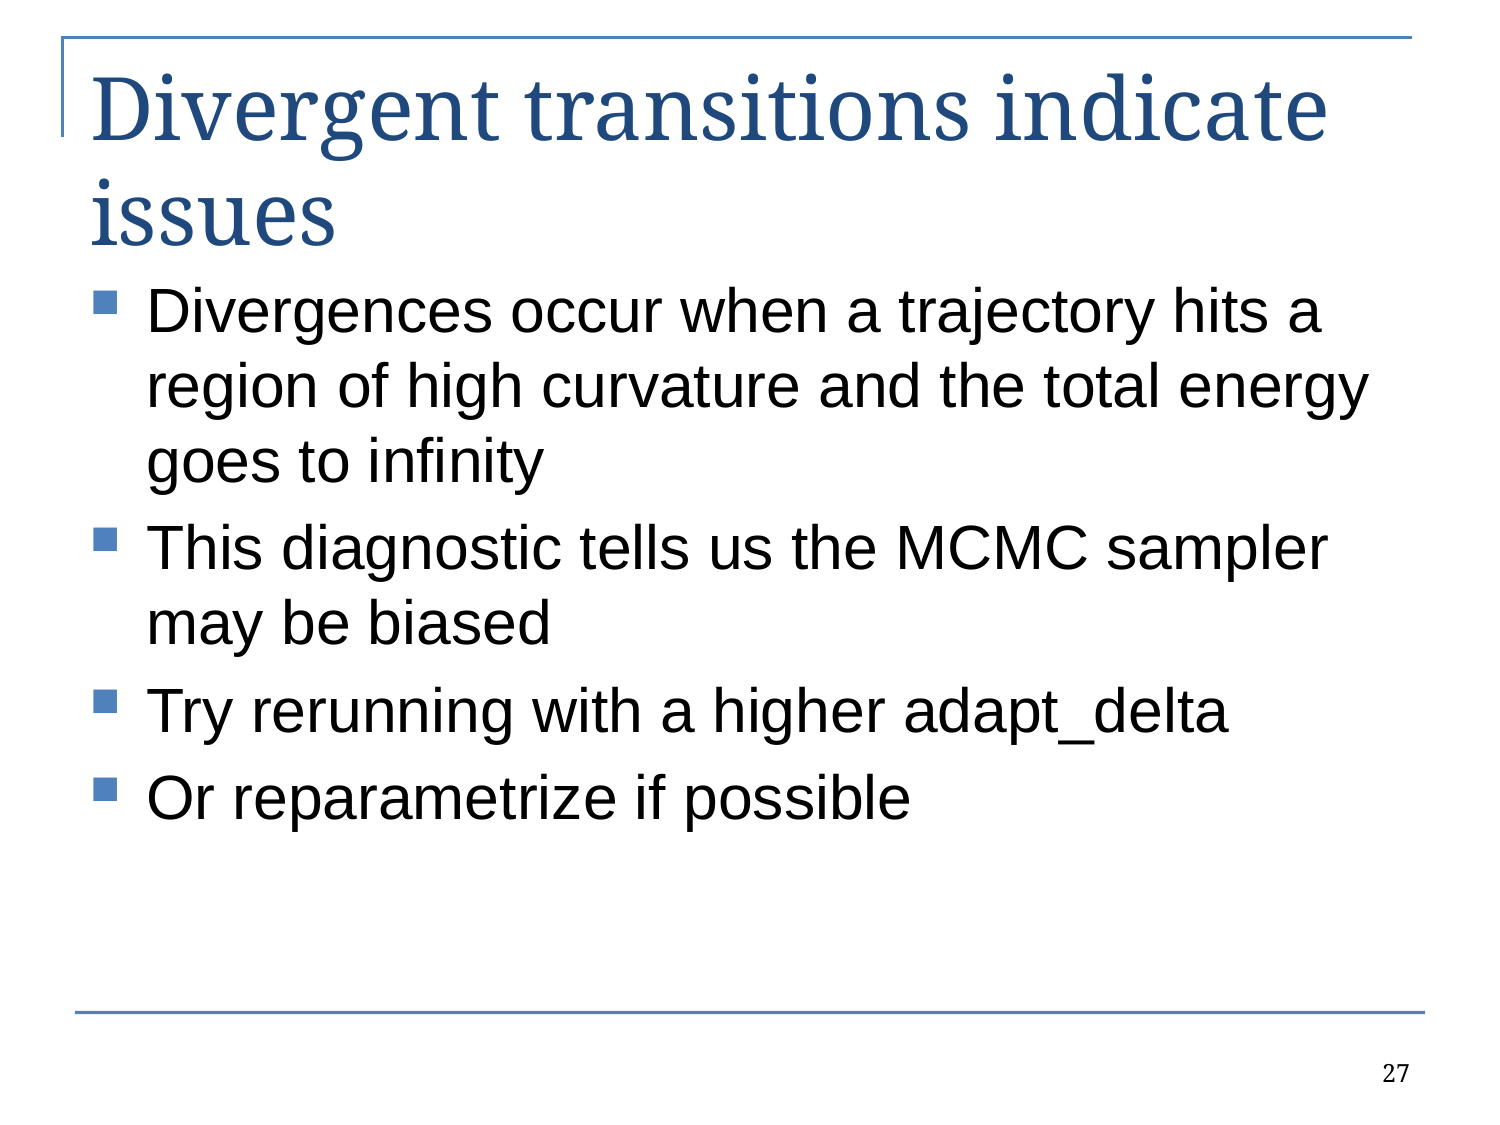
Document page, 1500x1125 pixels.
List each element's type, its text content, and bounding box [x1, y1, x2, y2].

list Divergences occur when a trajectory hits a region of high curvature and the total energy goes to infinity This diagnostic tells us the MCMC sampler may be biased Try rerunning with a higher adapt_delta Or reparametrize if possible [75, 262, 1425, 1006]
slide_number 27 [1074, 1023, 1426, 1100]
title Divergent transitions indicate issues [75, 45, 1425, 233]
